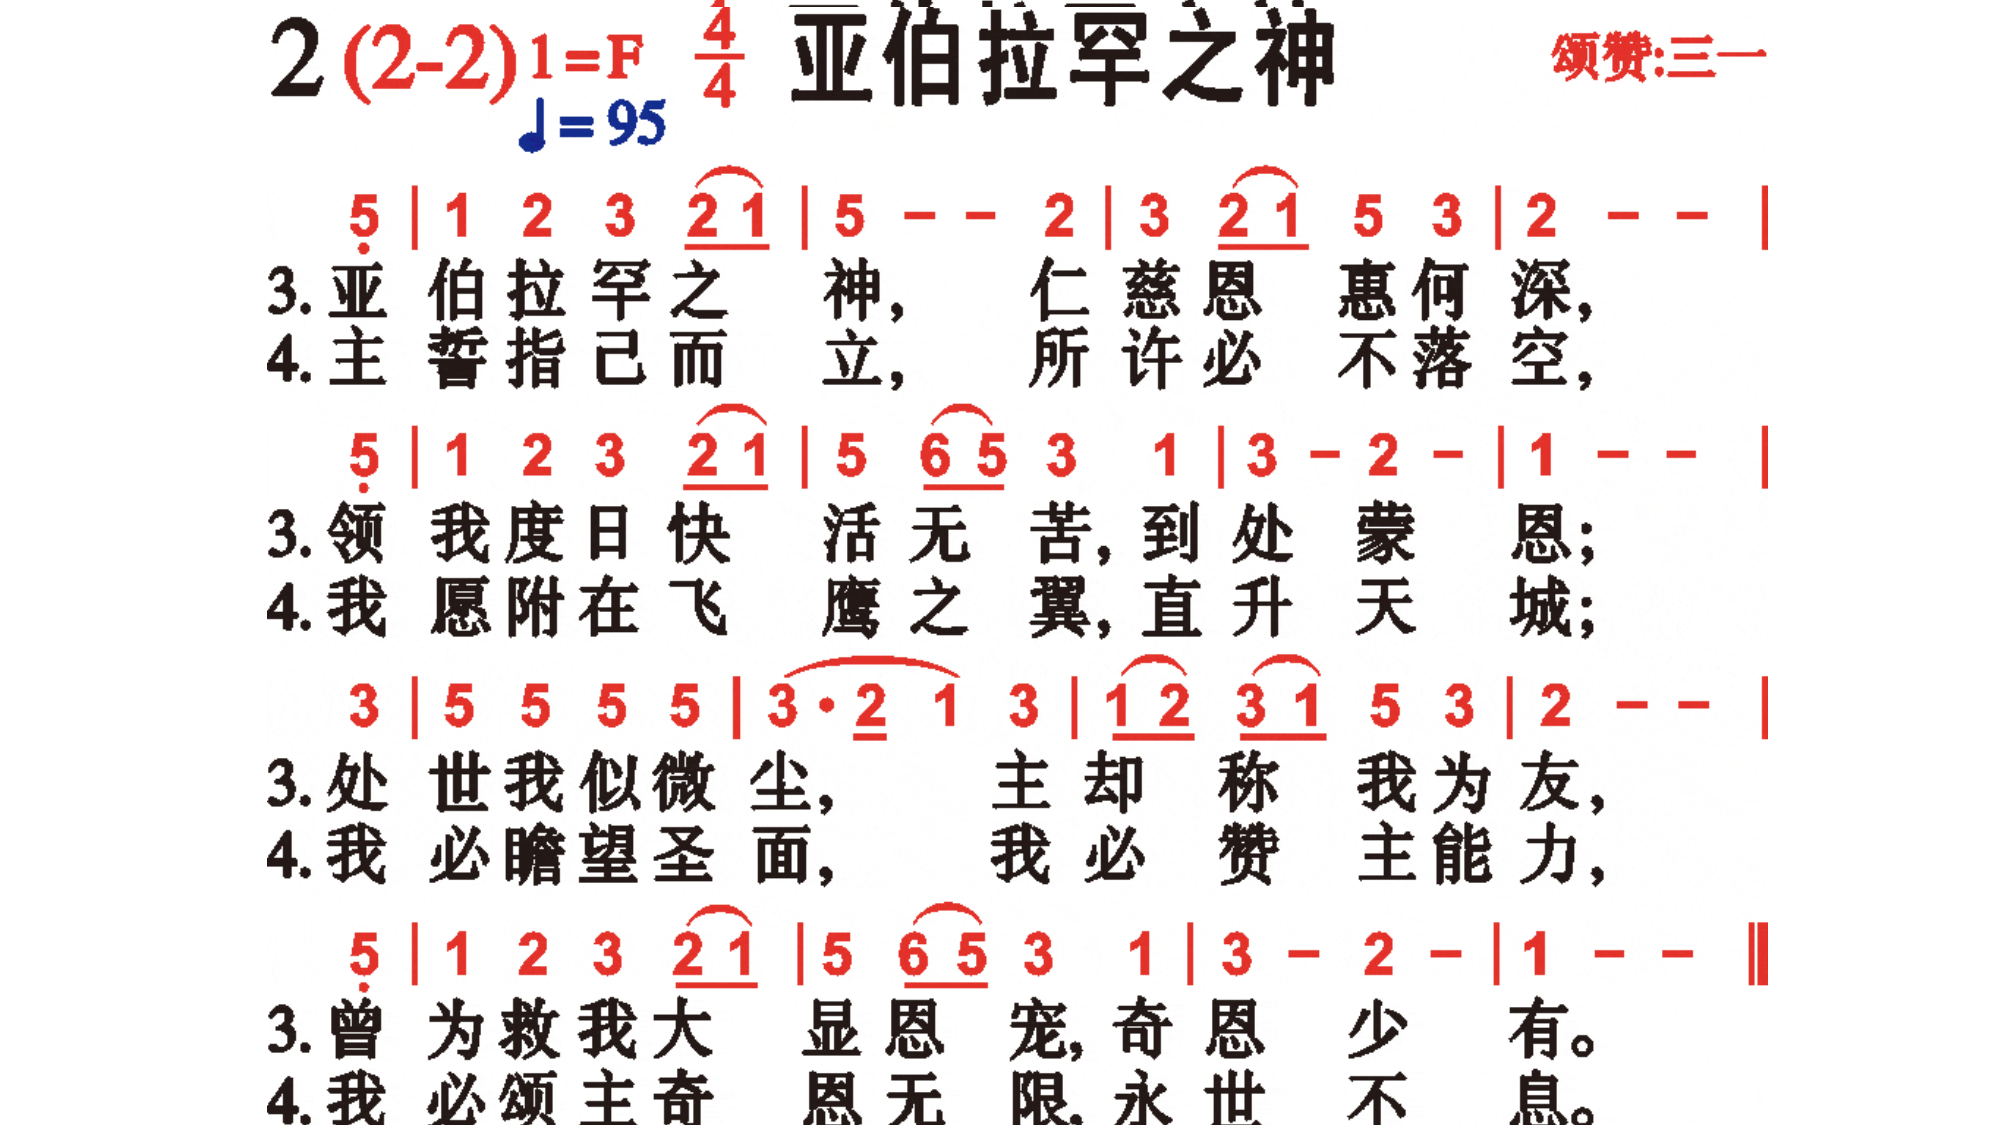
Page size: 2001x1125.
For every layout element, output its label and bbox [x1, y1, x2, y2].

picture [267, 0, 1768, 1125]
